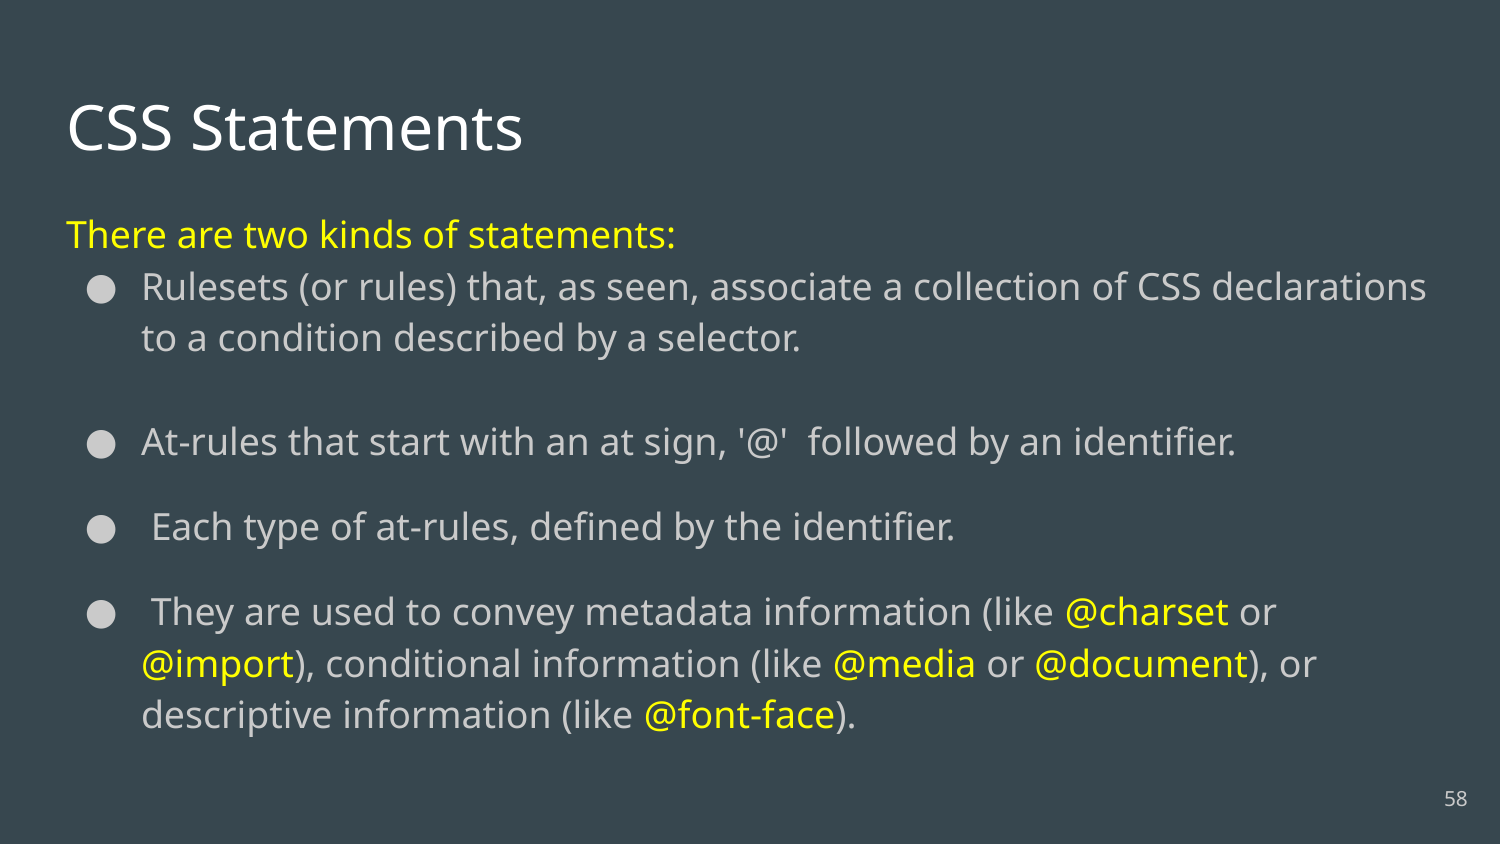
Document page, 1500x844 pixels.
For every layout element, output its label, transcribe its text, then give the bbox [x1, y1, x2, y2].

title CSS Statements [51, 72, 1449, 167]
list There are two kinds of statements: Rulesets (or rules) that, as seen, associate a collection of CSS declarations to a condition described by a selector. At-rules that start with an at sign, '@' followed by an identifier. Each type of at-rules, defined by the identifier. They are used to convey metadata information (like @charset or @import), conditional information (like @media or @document), or descriptive information (like @font-face). [51, 189, 1449, 750]
slide_number ‹#› [1392, 767, 1483, 833]
